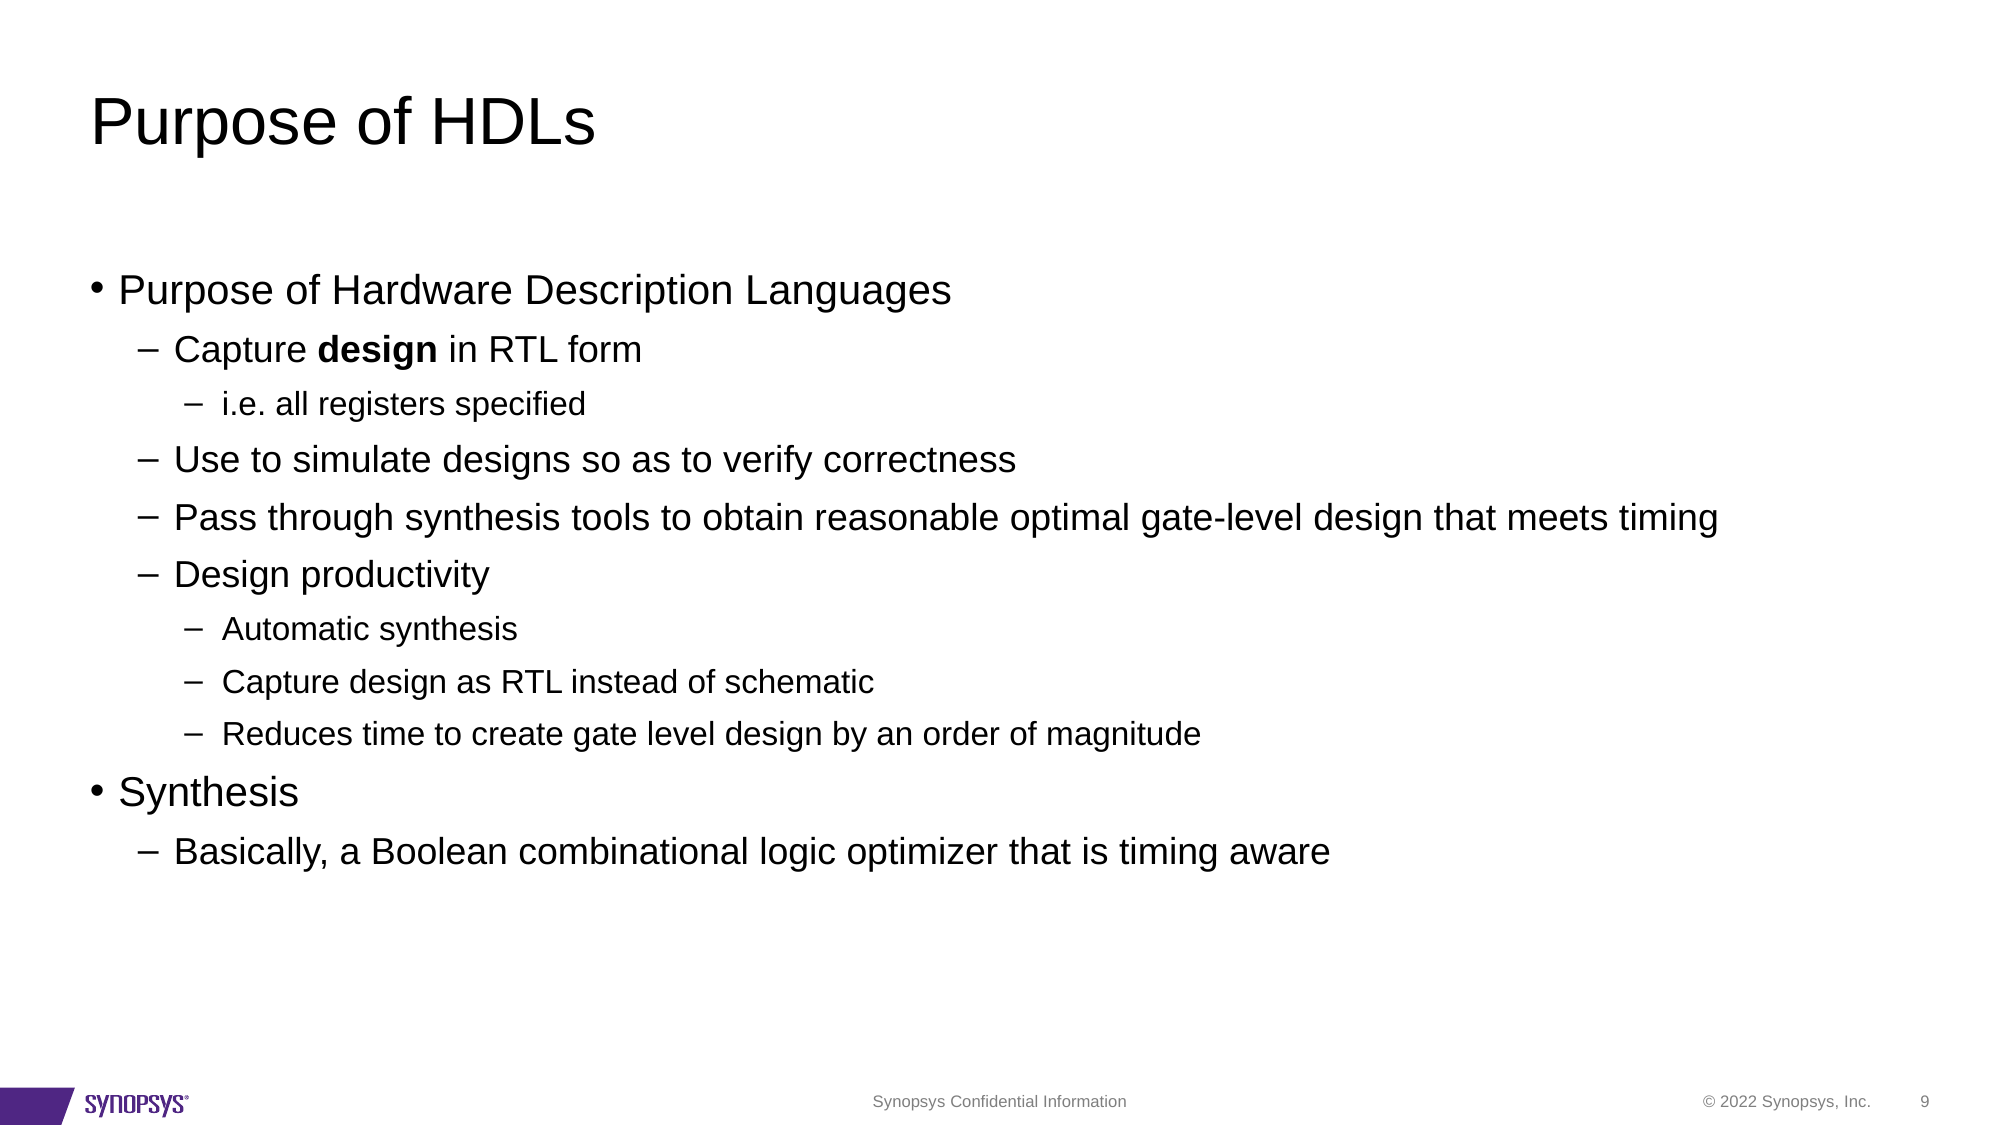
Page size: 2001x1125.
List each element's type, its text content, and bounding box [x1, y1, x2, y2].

title Purpose of HDLs [75, 0, 1926, 165]
list Purpose of Hardware Description Languages Capture design in RTL form i.e. all registers specified Use to simulate designs so as to verify correctness Pass through synthesis tools to obtain reasonable optimal gate-level design that meets timing Design productivity Automatic synthesis Capture design as RTL instead of schematic Reduces time to create gate level design by an order of magnitude Synthesis Basically, a Boolean combinational logic optimizer that is timing aware [74, 254, 1925, 1050]
